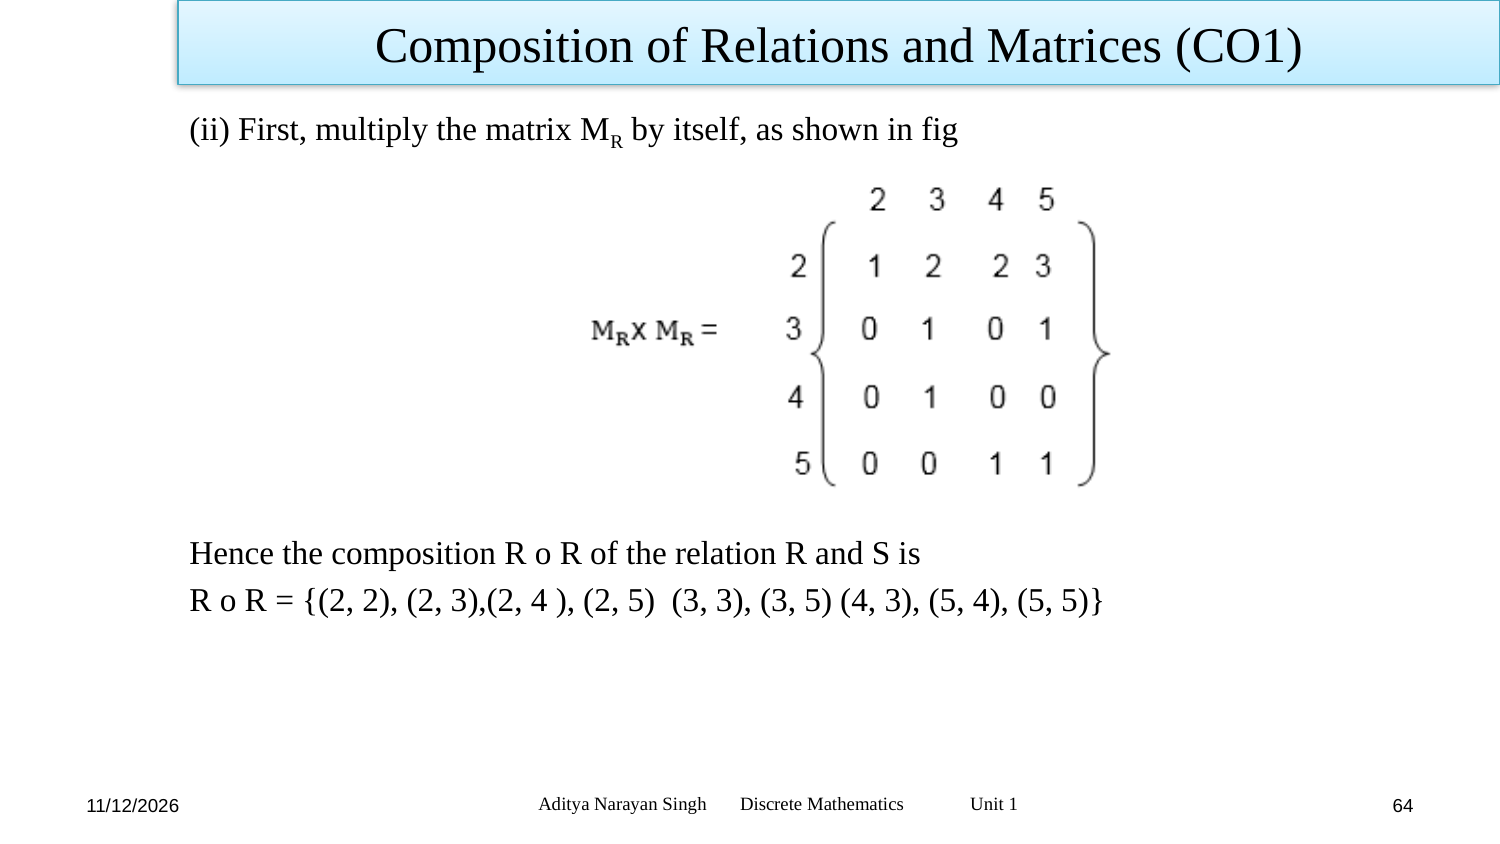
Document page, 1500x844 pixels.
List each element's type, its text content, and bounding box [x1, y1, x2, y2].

picture [574, 171, 1120, 494]
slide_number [75, 782, 425, 827]
slide_number 64 [1074, 782, 1425, 827]
text_box Composition of Relations and Matrices (CO1) [177, 0, 1500, 85]
list (ii) First, multiply the matrix MR by itself, as shown in fig Hence the composition R o R of the relation R and S is R o R = {(2, 2), (2, 3),(2, 4 ), (2, 5) (3, 3), (3, 5) (4, 3), (5, 4), (5, 5)} [178, 101, 1266, 766]
footer Aditya Narayan Singh Discrete Mathematics Unit 1 [468, 780, 1088, 825]
